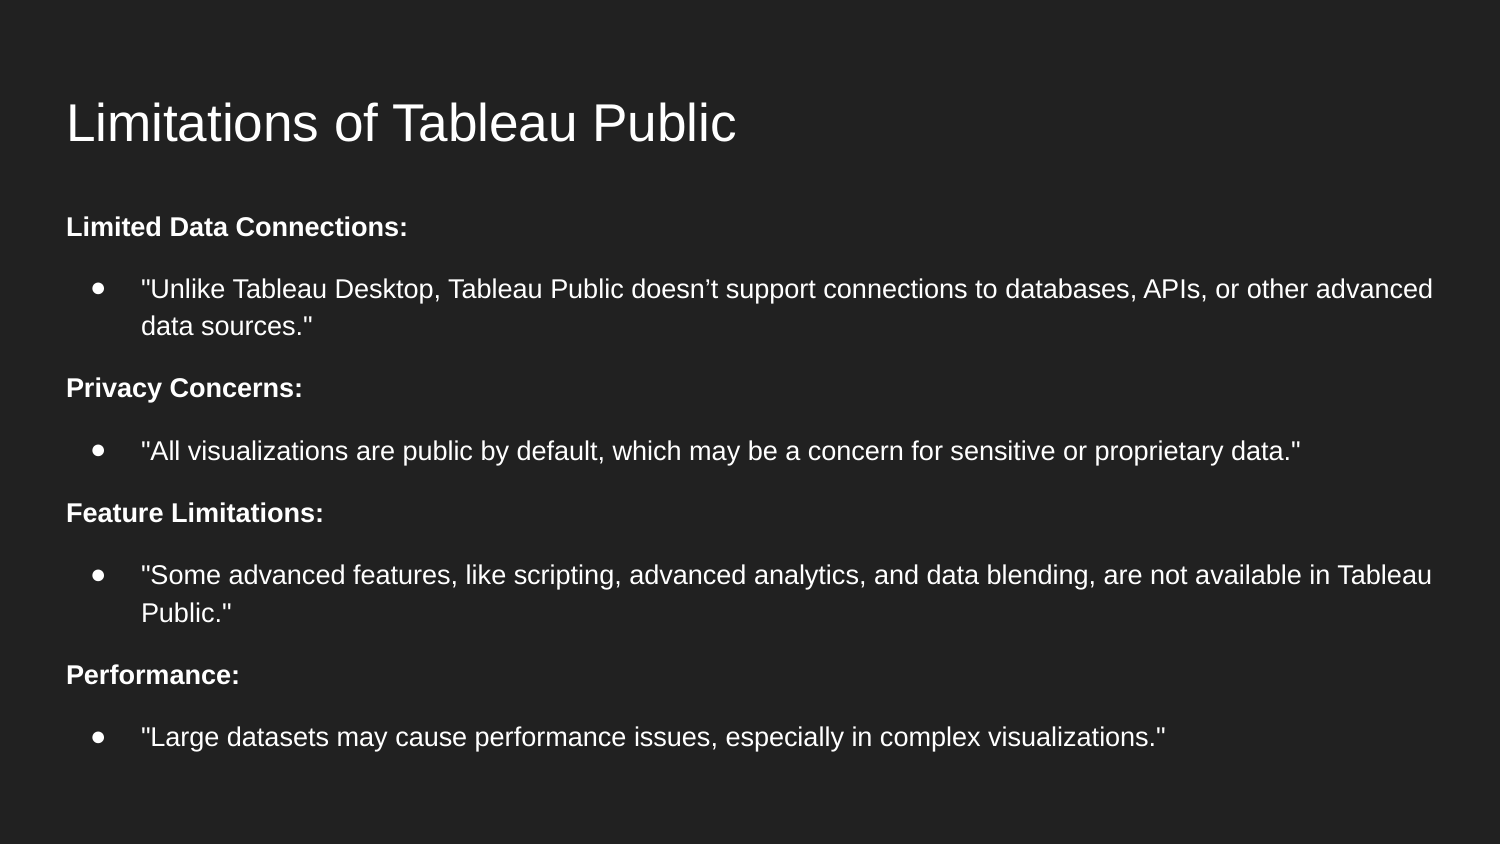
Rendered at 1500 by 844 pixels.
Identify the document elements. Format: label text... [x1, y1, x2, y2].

title Limitations of Tableau Public [51, 72, 1449, 167]
list Limited Data Connections: "Unlike Tableau Desktop, Tableau Public doesn’t support connections to databases, APIs, or other advanced data sources." Privacy Concerns: "All visualizations are public by default, which may be a concern for sensitive or proprietary data." Feature Limitations: "Some advanced features, like scripting, advanced analytics, and data blending, are not available in Tableau Public." Performance: "Large datasets may cause performance issues, especially in complex visualizations." [51, 189, 1449, 750]
